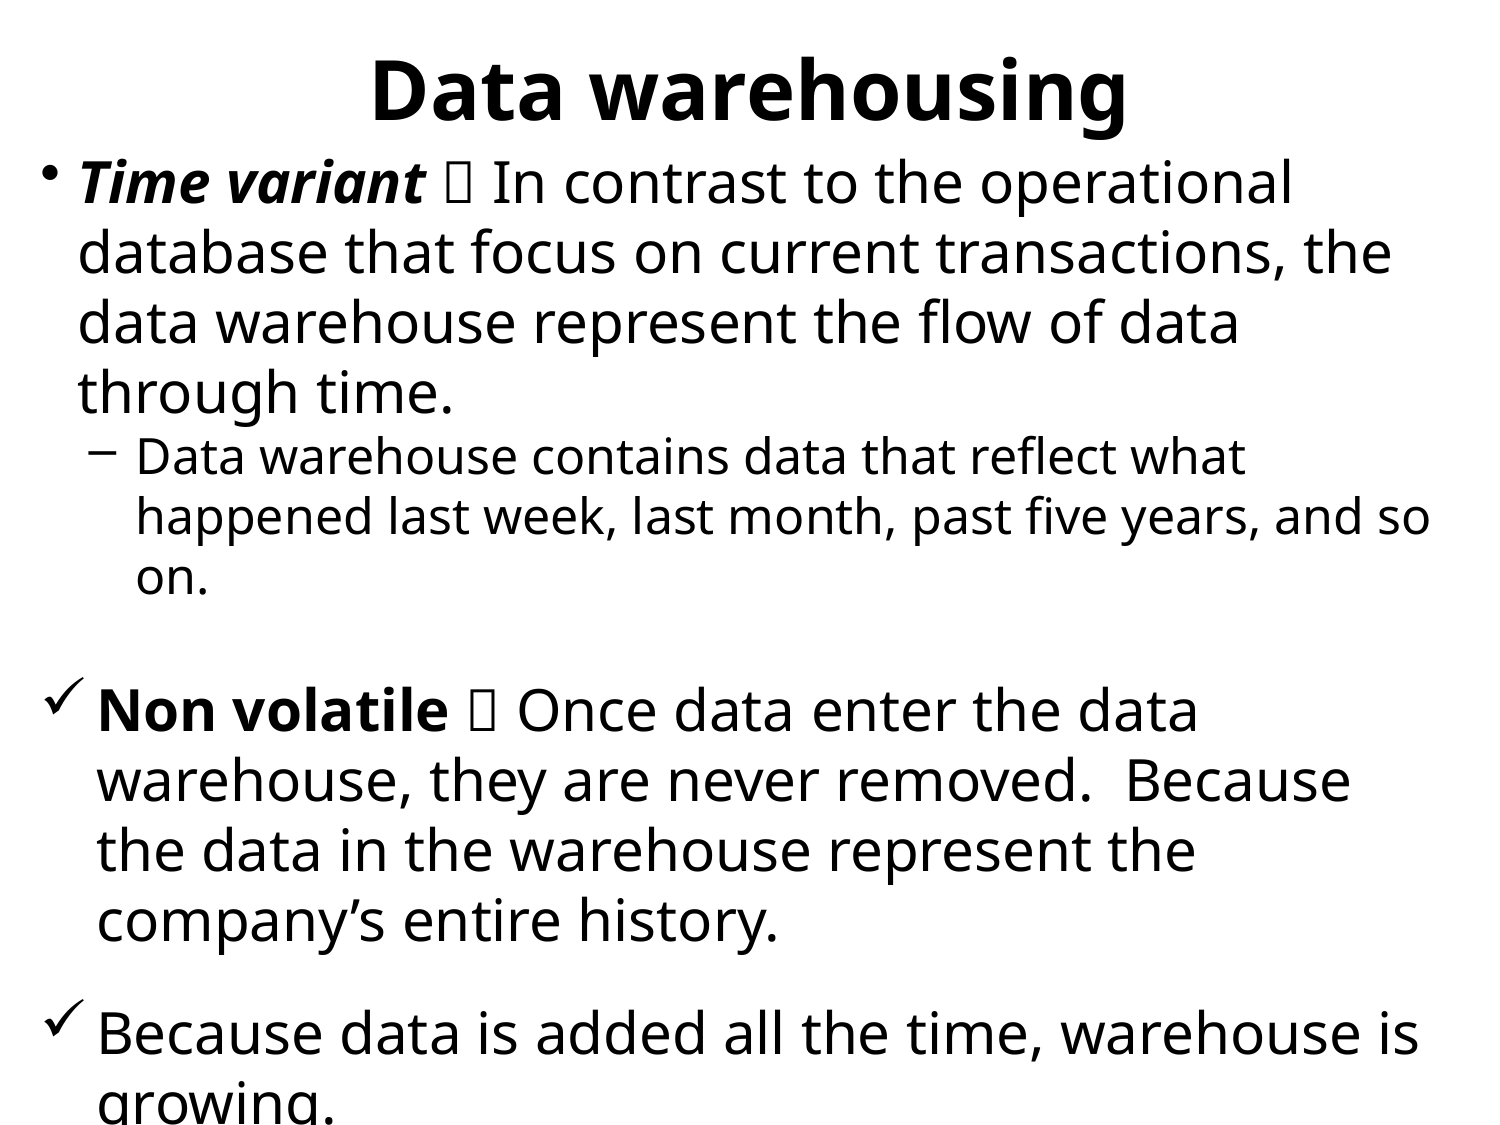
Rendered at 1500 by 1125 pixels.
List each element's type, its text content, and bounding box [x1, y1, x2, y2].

title Data warehousing [75, 12, 1425, 163]
list Time variant  In contrast to the operational database that focus on current transactions, the data warehouse represent the flow of data through time. Data warehouse contains data that reflect what happened last week, last month, past five years, and so on. Non volatile  Once data enter the data warehouse, they are never removed. Because the data in the warehouse represent the company’s entire history. Because data is added all the time, warehouse is growing. [24, 137, 1463, 1088]
